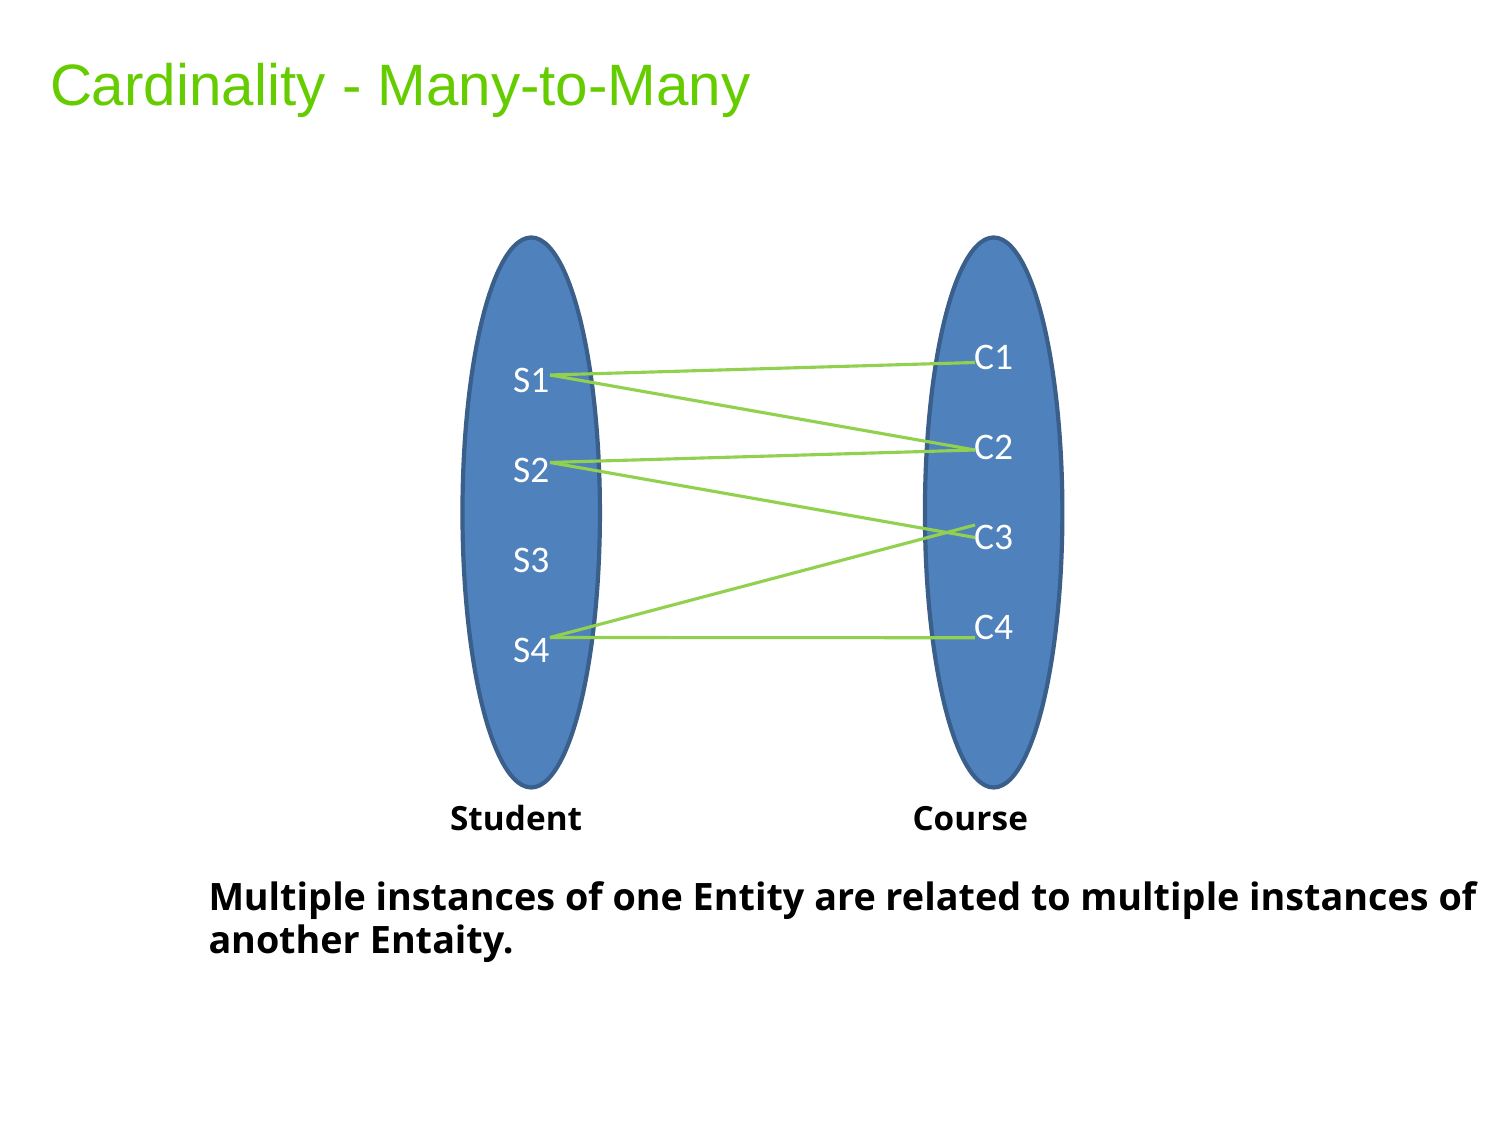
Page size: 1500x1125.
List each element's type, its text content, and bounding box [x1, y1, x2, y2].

text_box Course [912, 800, 1290, 838]
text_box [549, 374, 976, 449]
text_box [549, 462, 976, 524]
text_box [549, 524, 976, 637]
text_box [549, 362, 976, 374]
text_box Cardinality - Many-to-Many [50, 49, 1321, 118]
text_box S1 S2 S3 S4 [460, 235, 594, 790]
text_box C1 C2 C3 C4 [931, 235, 1065, 790]
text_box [549, 449, 976, 462]
text_box Multiple instances of one Entity are related to multiple instances of another Entaity. [208, 874, 1486, 1005]
text_box Student [450, 800, 713, 838]
